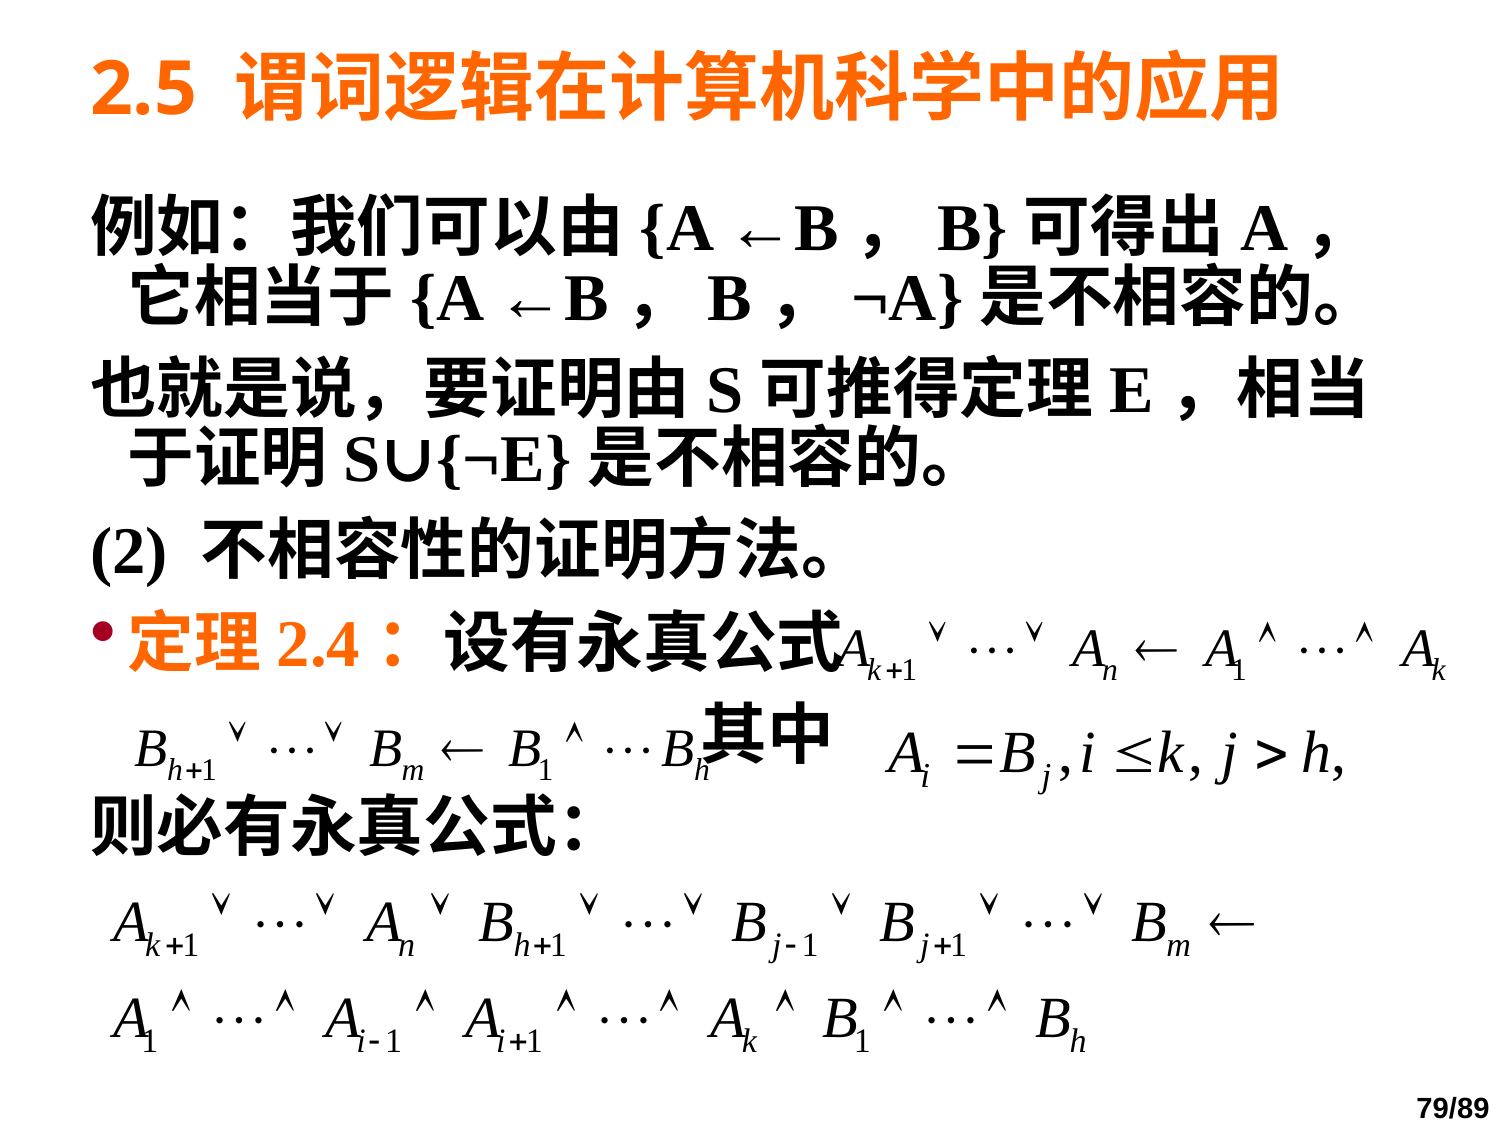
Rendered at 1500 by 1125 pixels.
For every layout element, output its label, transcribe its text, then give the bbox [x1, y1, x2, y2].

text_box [99, 887, 1276, 1063]
title 2.5 谓词逻辑在计算机科学中的应用 [74, 37, 1426, 143]
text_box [874, 712, 1355, 808]
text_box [824, 612, 1458, 694]
list 例如：我们可以由{A ←B，B}可得出A，它相当于{A ←B，B，¬A}是不相容的。 也就是说，要证明由S可推得定理E，相当于证明S∪{¬E}是不相容的。 (2) 不相容性的证明方法。 定理2.4：设有永真公式 其中 则必有永真公式： [75, 187, 1425, 1088]
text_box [124, 712, 722, 794]
